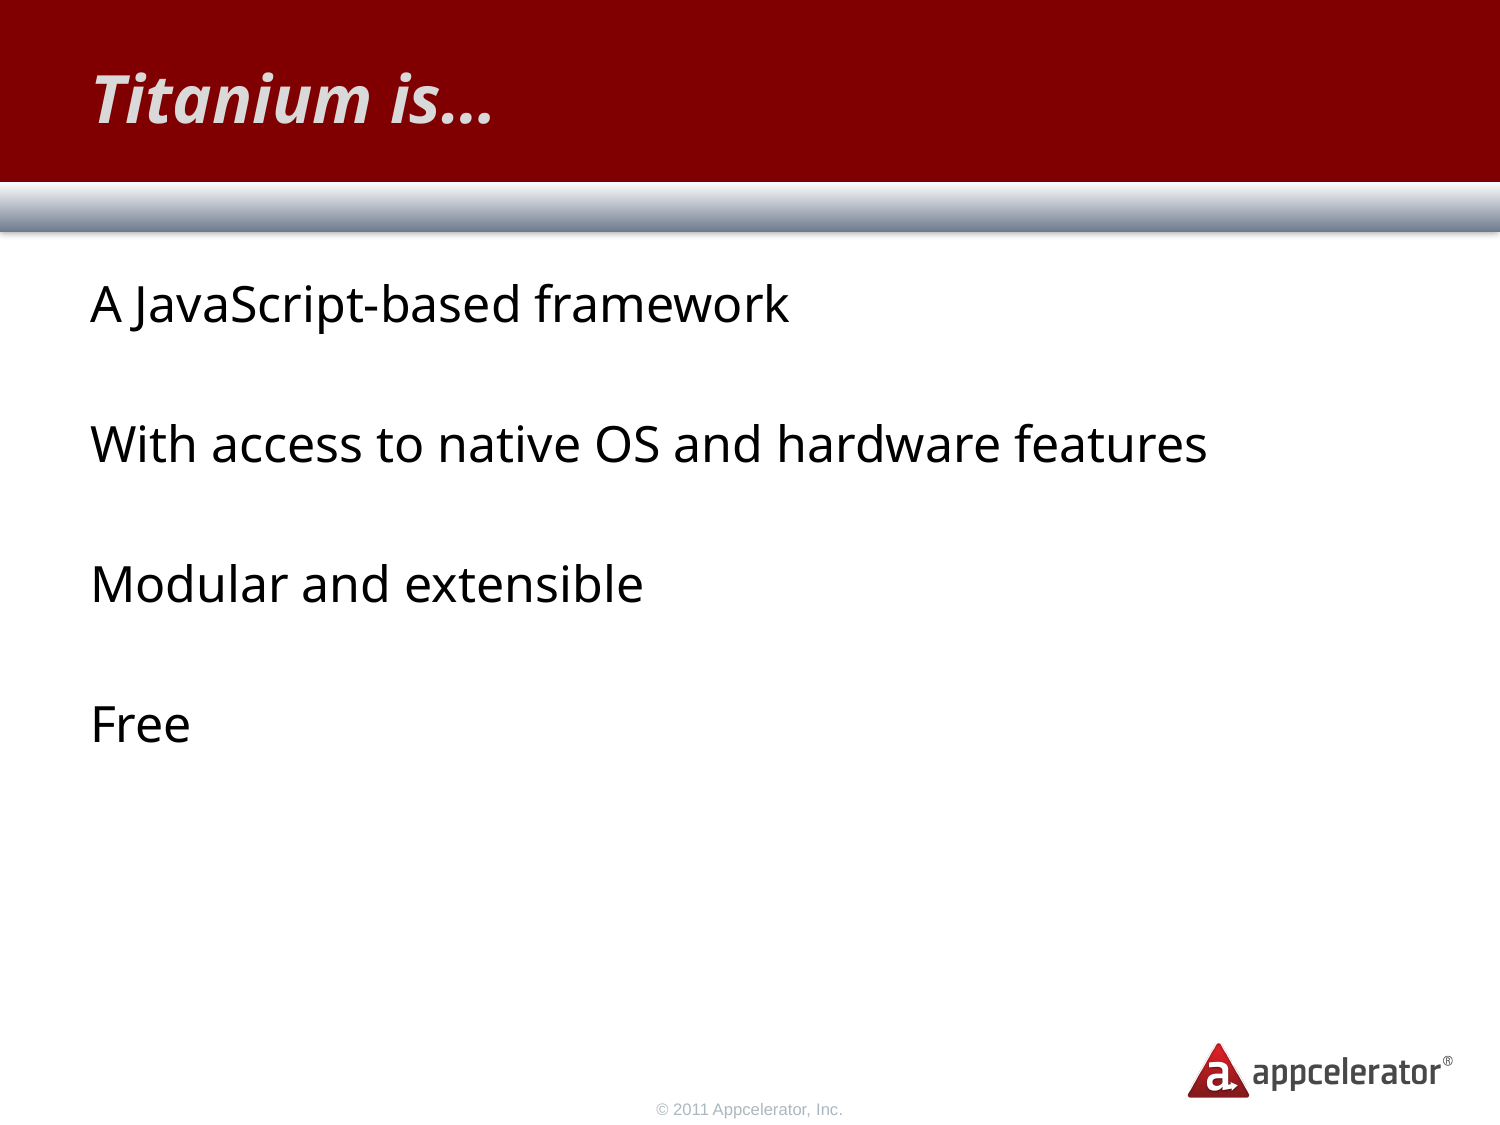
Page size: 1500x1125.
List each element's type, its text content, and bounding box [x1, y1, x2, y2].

picture [1177, 1010, 1467, 1125]
title Titanium is… [75, 3, 1425, 191]
list A JavaScript-based framework With access to native OS and hardware features Modular and extensible Free [75, 264, 1425, 1008]
